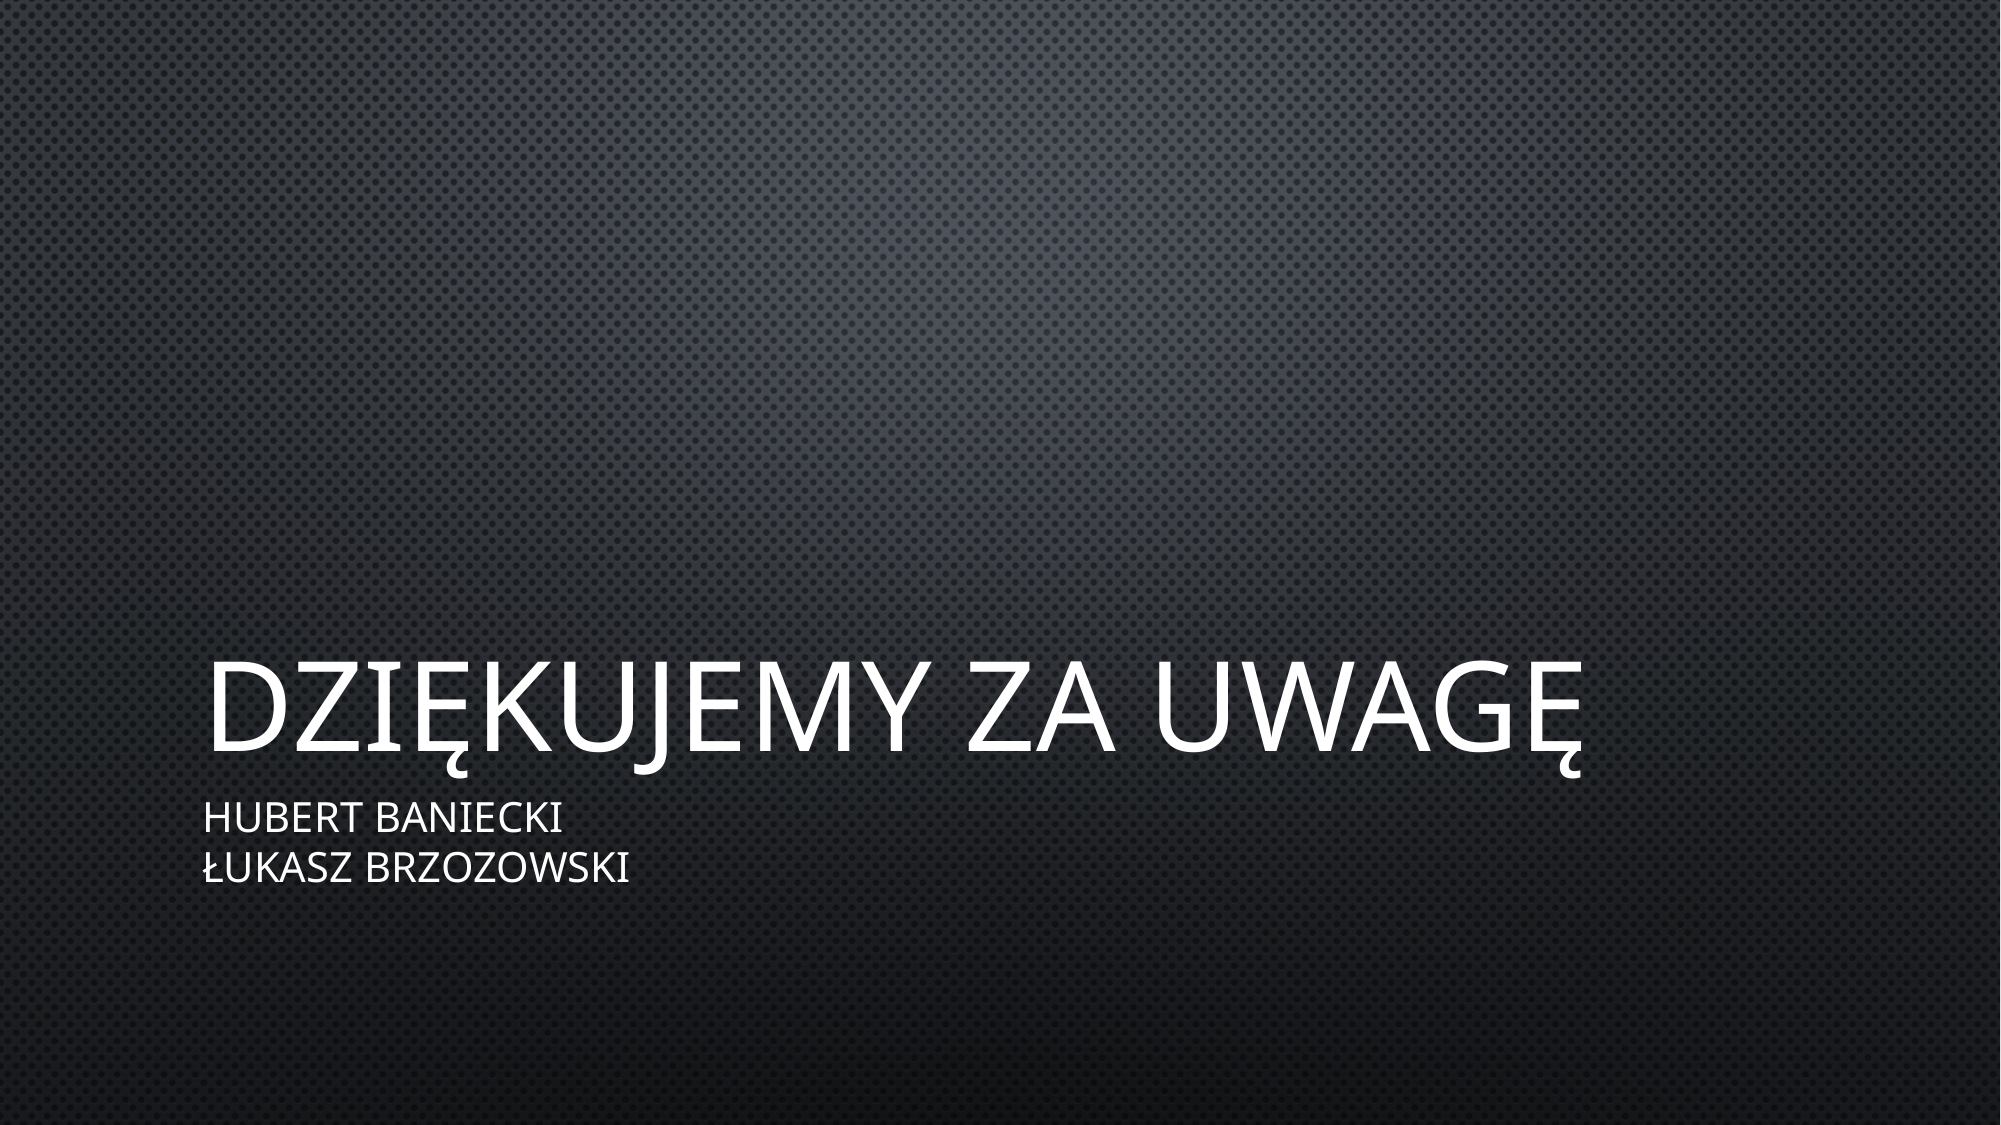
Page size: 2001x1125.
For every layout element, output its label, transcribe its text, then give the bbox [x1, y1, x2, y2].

list Hubert Baniecki Łukasz Brzozowski [187, 783, 1813, 925]
title Dziękujemy za uwagę [187, 542, 1813, 783]
